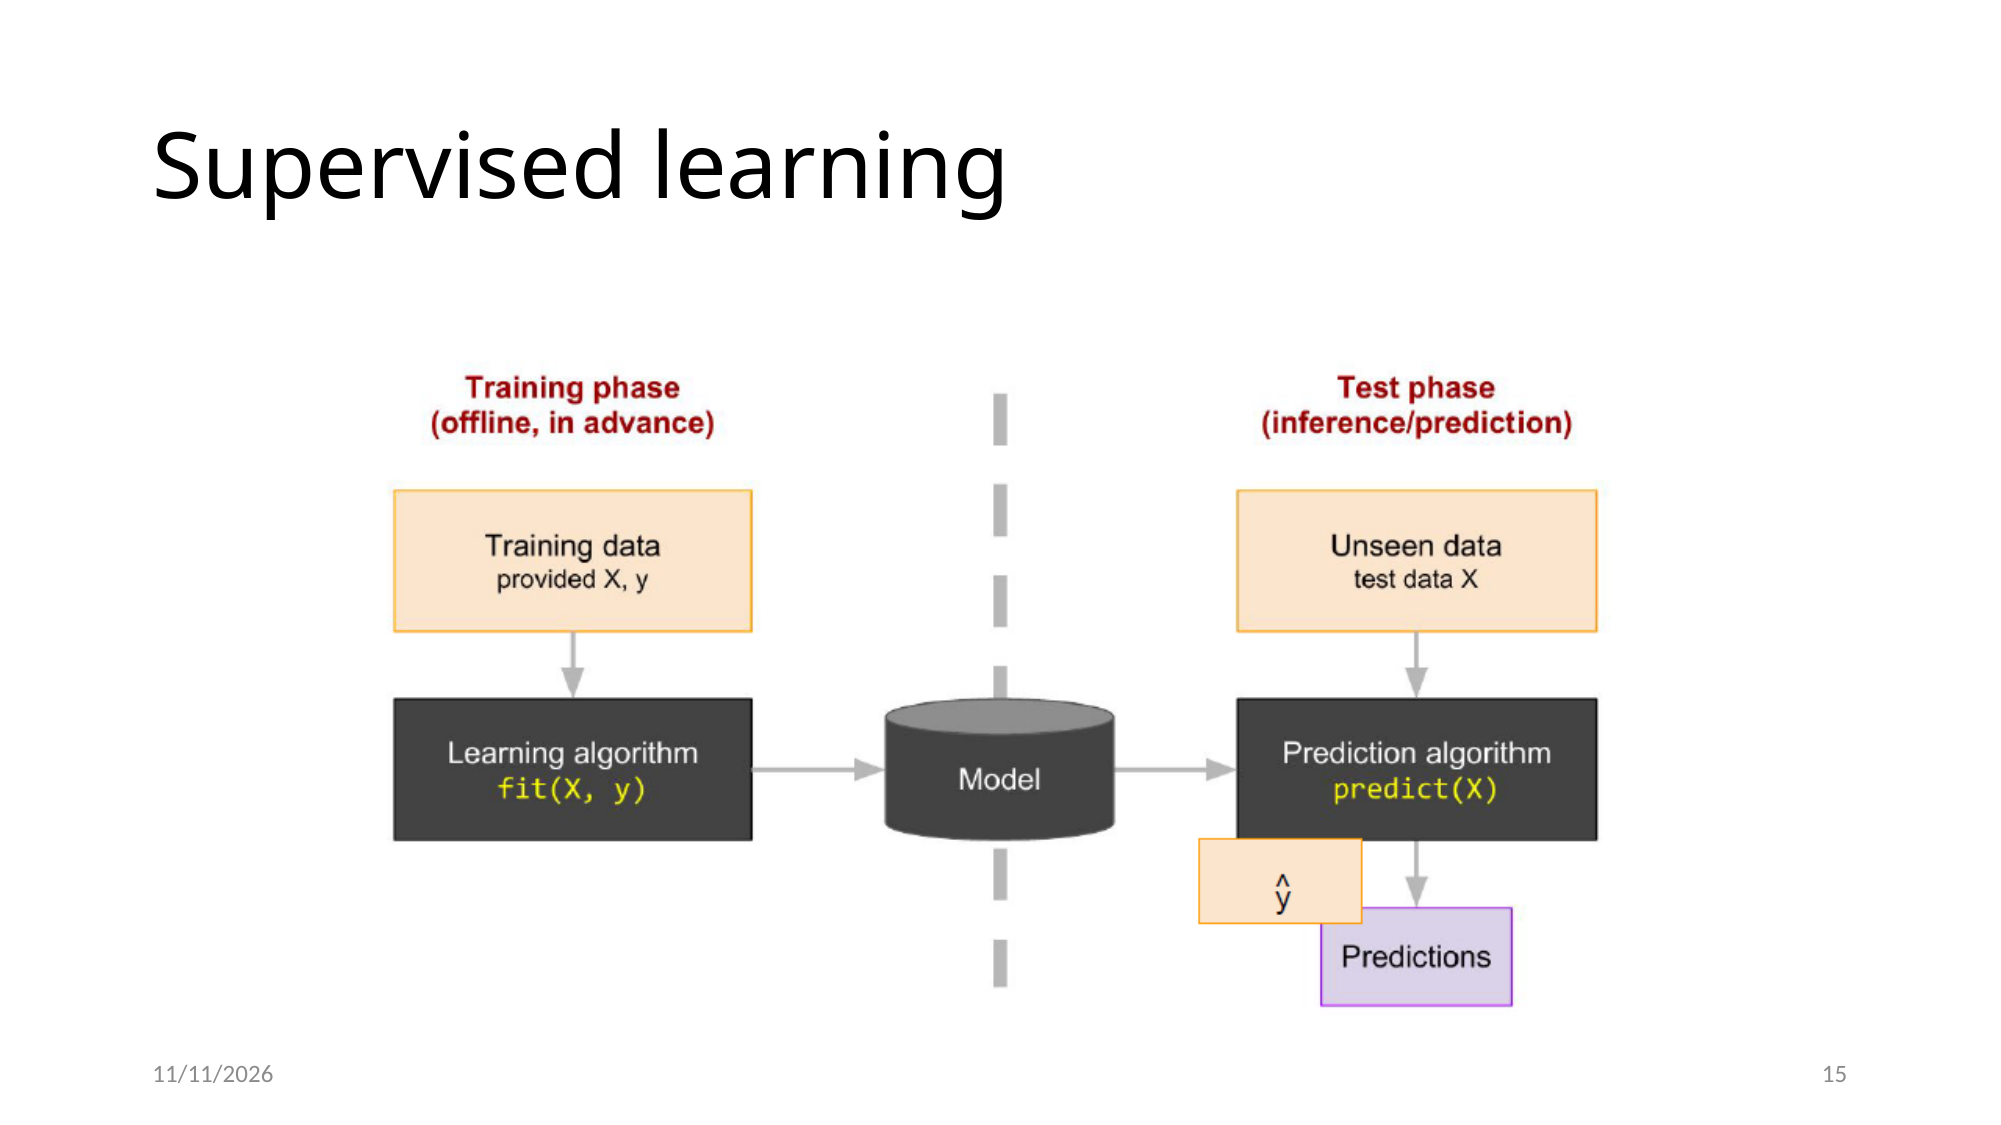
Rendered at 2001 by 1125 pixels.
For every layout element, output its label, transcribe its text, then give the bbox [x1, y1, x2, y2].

slide_number 15 [1412, 1042, 1863, 1103]
picture [326, 305, 1674, 1073]
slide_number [137, 1042, 588, 1103]
title Supervised learning [137, 59, 1863, 278]
